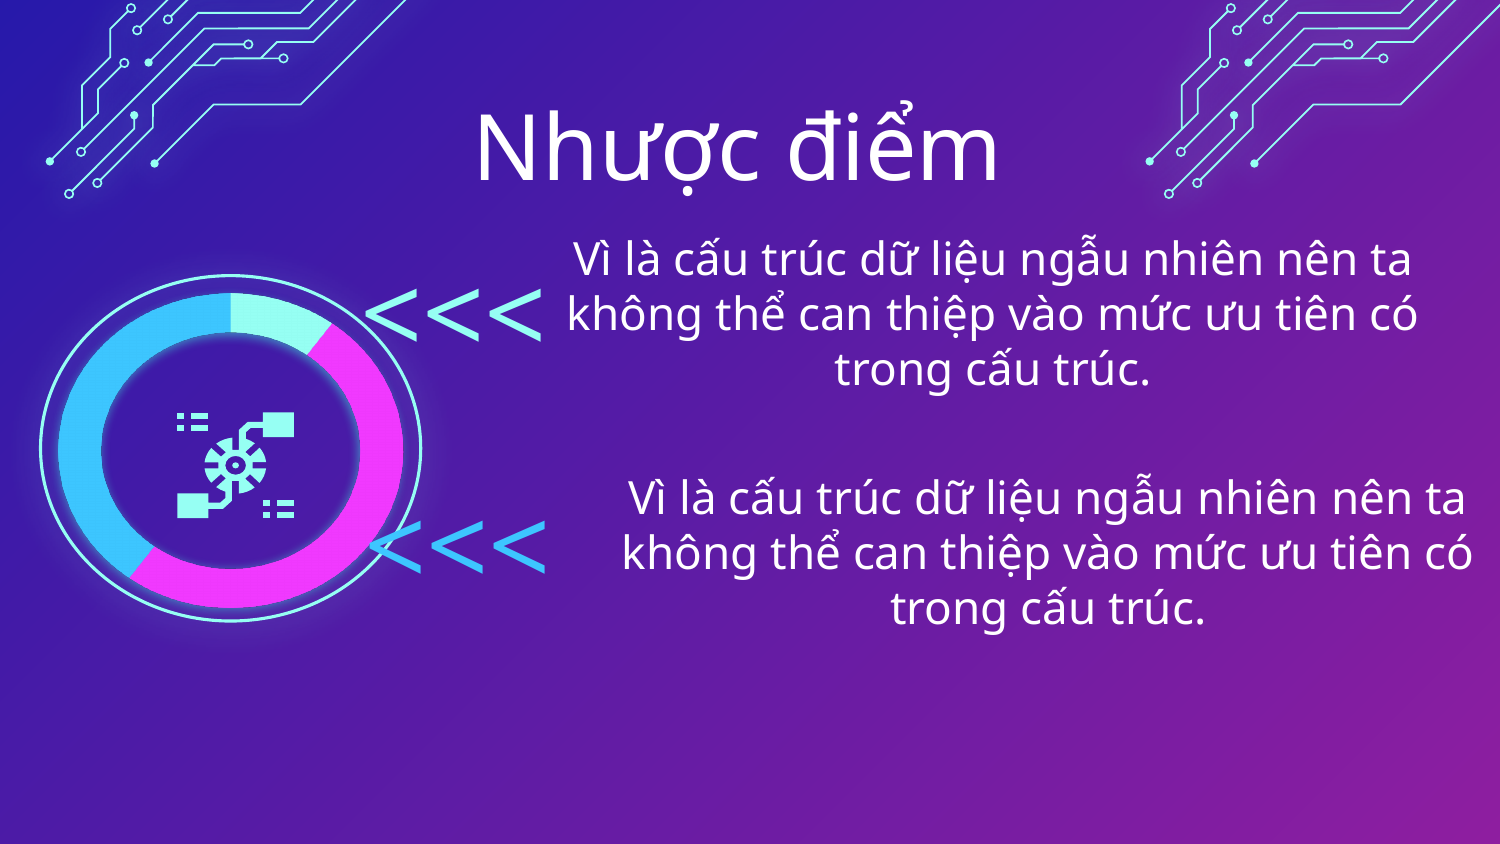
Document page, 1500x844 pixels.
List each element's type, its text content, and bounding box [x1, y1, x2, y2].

title Vì là cấu trúc dữ liệu ngẫu nhiên nên ta không thể can thiệp vào mức ưu tiên có trong cấu trúc. [577, 468, 1500, 690]
title >>> [355, 483, 551, 622]
title Nhược điểm [319, 88, 1212, 183]
text_box [152, 275, 310, 291]
text_box [189, 617, 272, 622]
picture [34, 293, 427, 608]
title >>> [351, 250, 547, 389]
title Vì là cấu trúc dữ liệu ngẫu nhiên nên ta không thể can thiệp vào mức ưu tiên có trong cấu trúc. [565, 229, 1422, 322]
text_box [177, 412, 295, 519]
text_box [118, 0, 314, 263]
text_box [1218, 0, 1414, 263]
